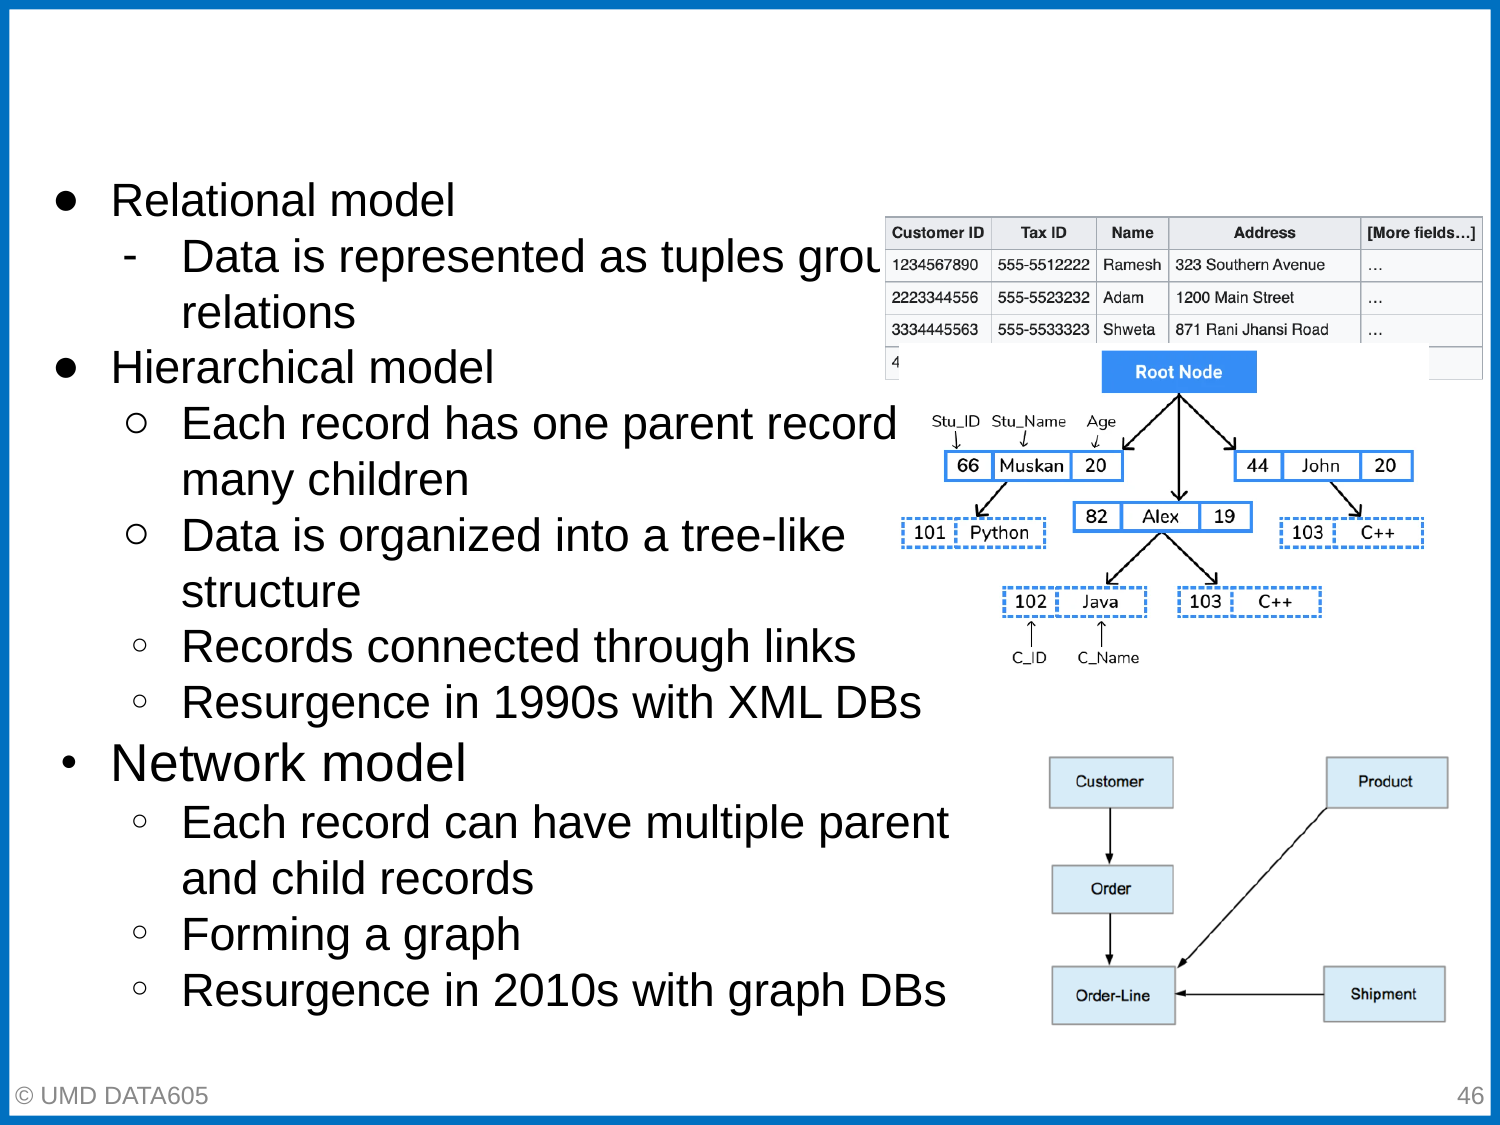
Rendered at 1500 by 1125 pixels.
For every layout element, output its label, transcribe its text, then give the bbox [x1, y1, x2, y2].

picture [880, 209, 1488, 682]
footer © UMD DATA605 [0, 1065, 550, 1125]
list Relational model Data is represented as tuples grouped in relations Hierarchical model Each record has one parent record and many children Data is organized into a tree-like structure Records connected through links Resurgence in 1990s with XML DBs Network model Each record can have multiple parent and child records Forming a graph Resurgence in 2010s with graph DBs [24, 162, 1043, 1025]
picture [1041, 748, 1451, 1034]
slide_number ‹#› [1149, 1065, 1500, 1125]
